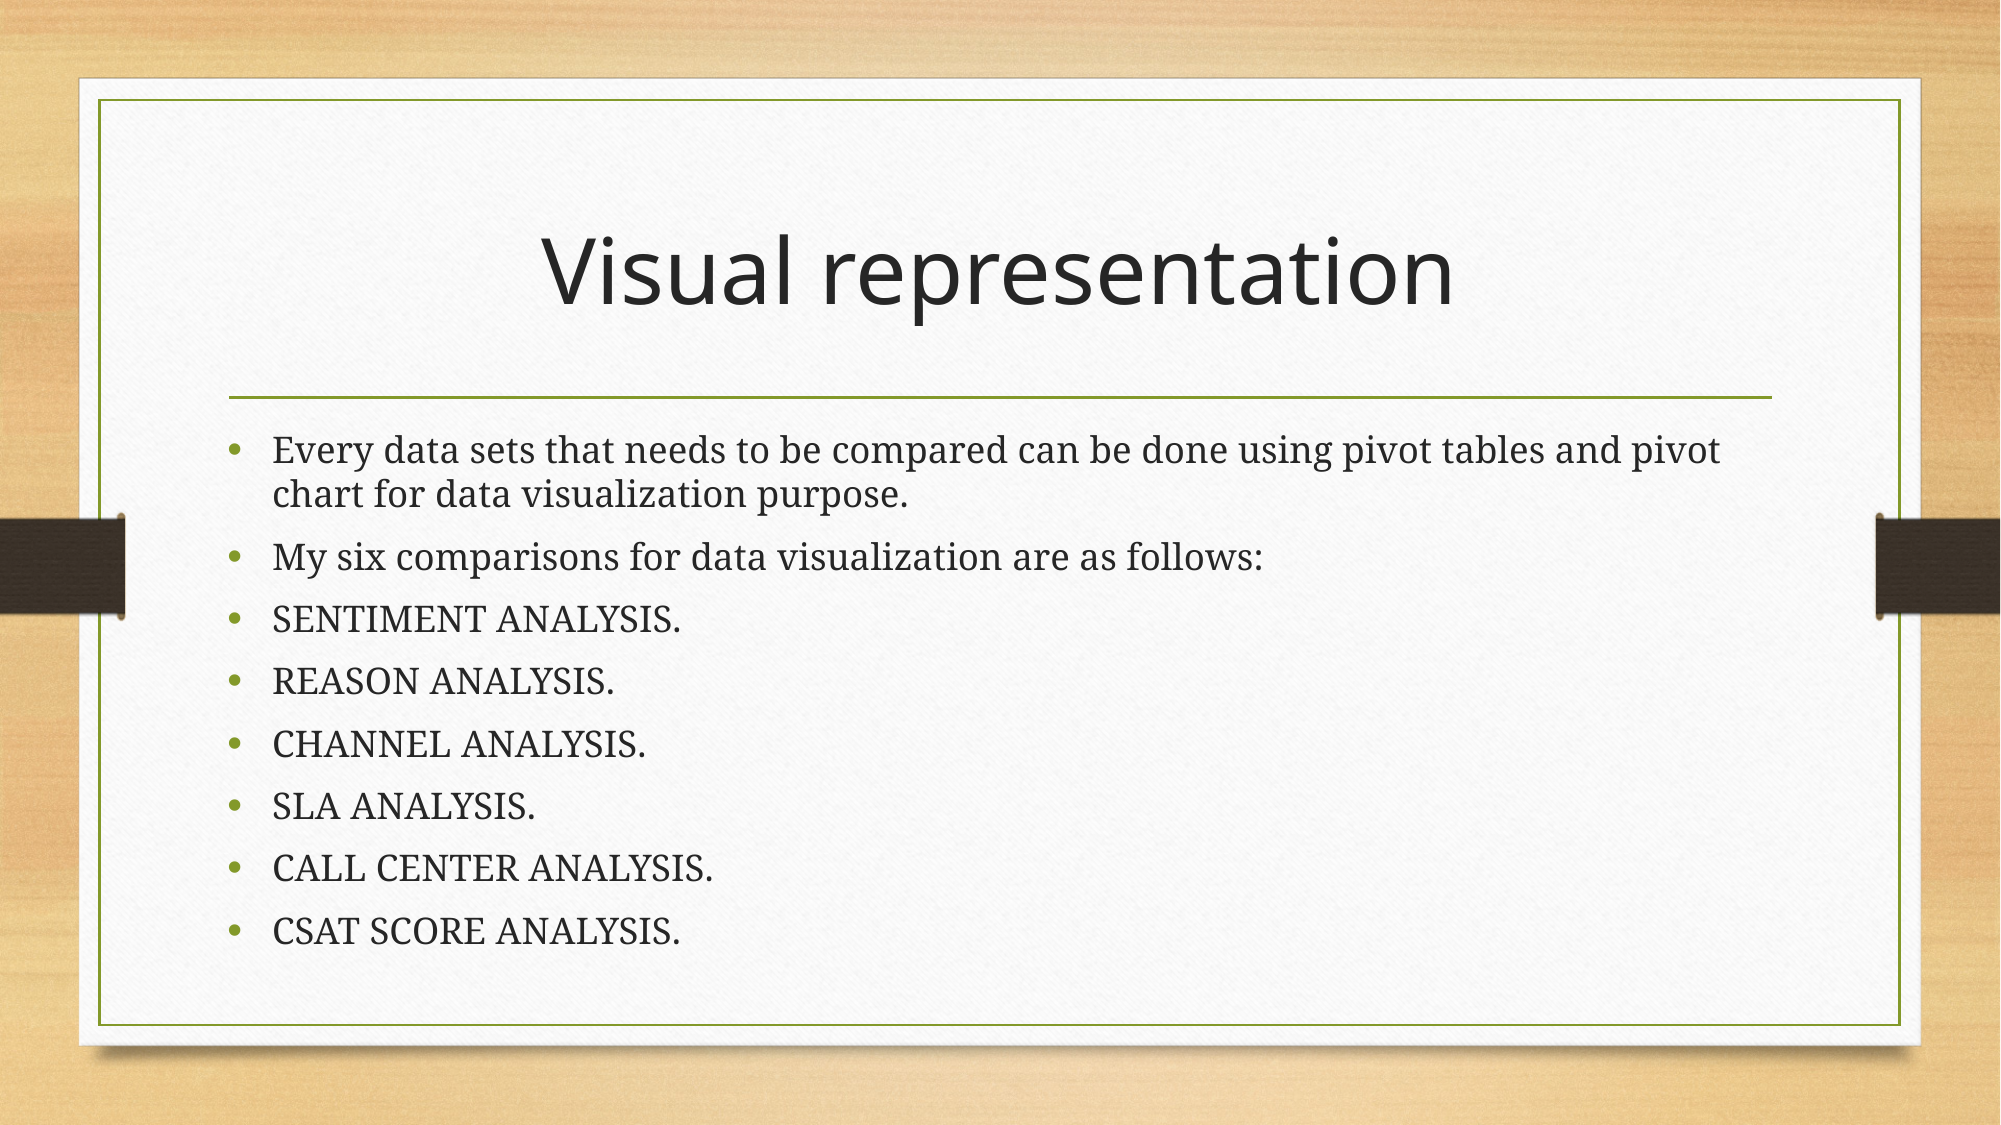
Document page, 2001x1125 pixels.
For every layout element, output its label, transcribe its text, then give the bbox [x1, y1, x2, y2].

list Every data sets that needs to be compared can be done using pivot tables and pivot chart for data visualization purpose. My six comparisons for data visualization are as follows: SENTIMENT ANALYSIS. REASON ANALYSIS. CHANNEL ANALYSIS. SLA ANALYSIS. CALL CENTER ANALYSIS. CSAT SCORE ANALYSIS. [212, 419, 1788, 964]
picture [0, 0, 2001, 1125]
title Visual representation [212, 161, 1788, 375]
